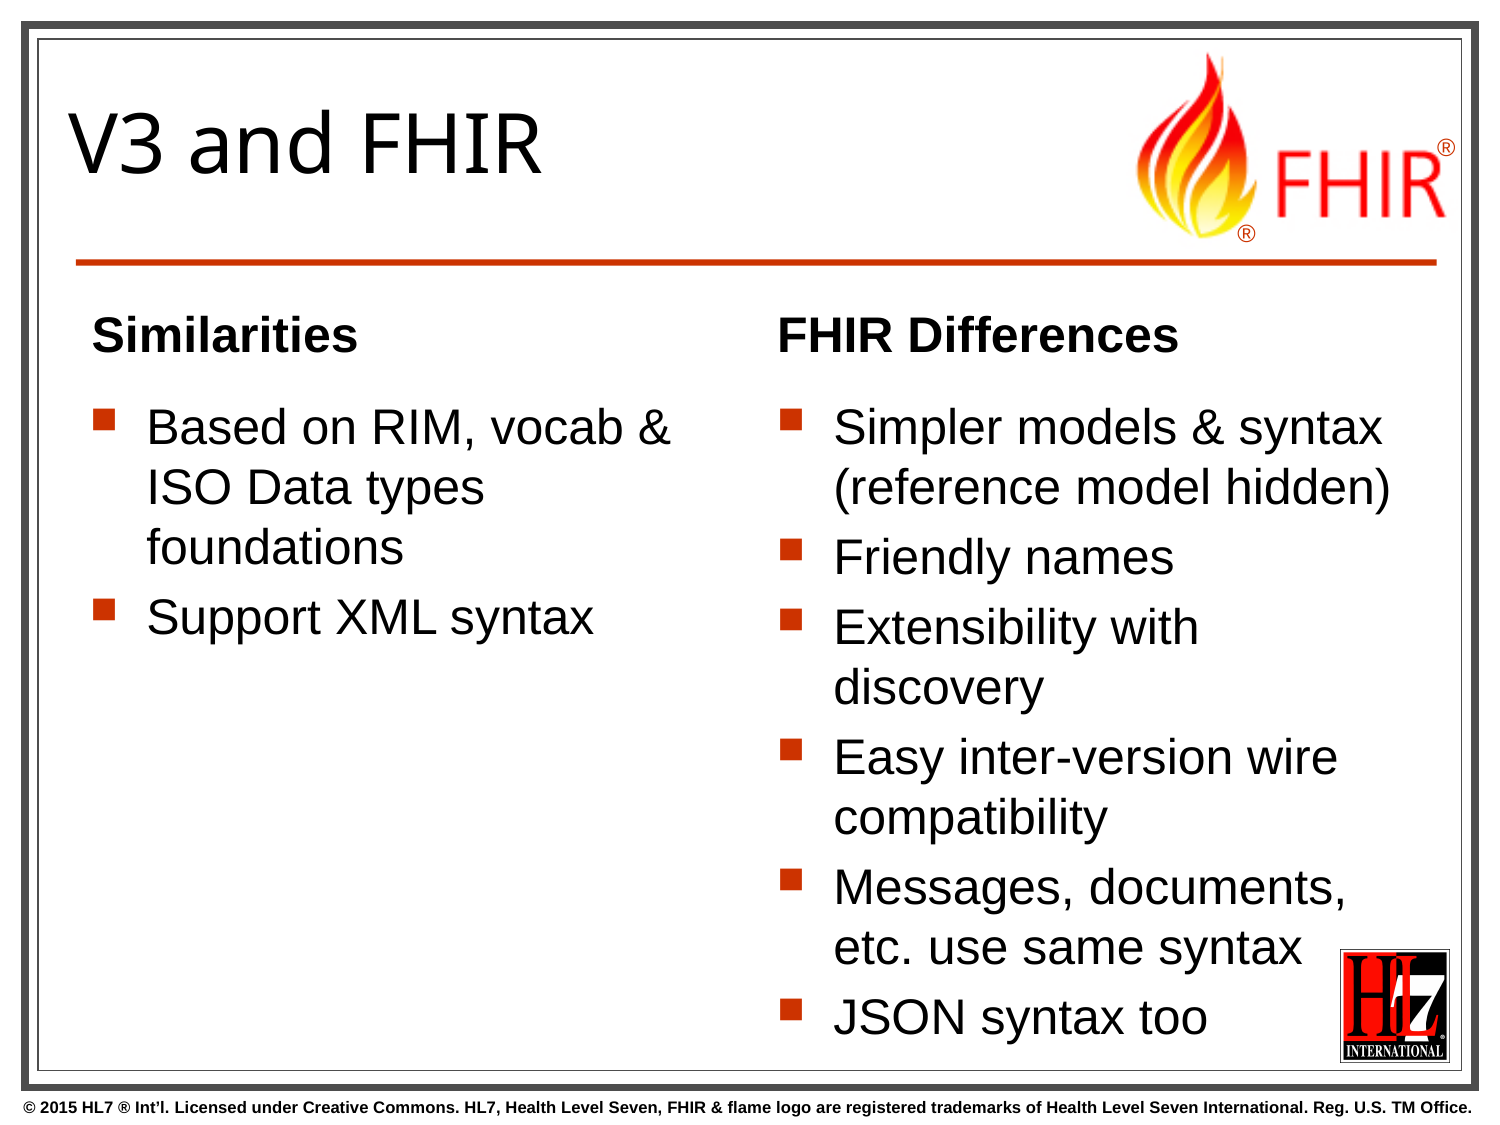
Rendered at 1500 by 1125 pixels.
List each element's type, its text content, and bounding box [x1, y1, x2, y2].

list Based on RIM, vocab & ISO Data types foundations Support XML syntax [75, 386, 738, 1059]
list Simpler models & syntax (reference model hidden) Friendly names Extensibility with discovery Easy inter-version wire compatibility Messages, documents, etc. use same syntax JSON syntax too [761, 386, 1425, 1059]
picture [1340, 949, 1450, 1063]
picture [1124, 42, 1458, 249]
title V3 and FHIR [53, 54, 1128, 244]
list Similarities [76, 280, 740, 386]
list FHIR Differences [761, 280, 1425, 386]
